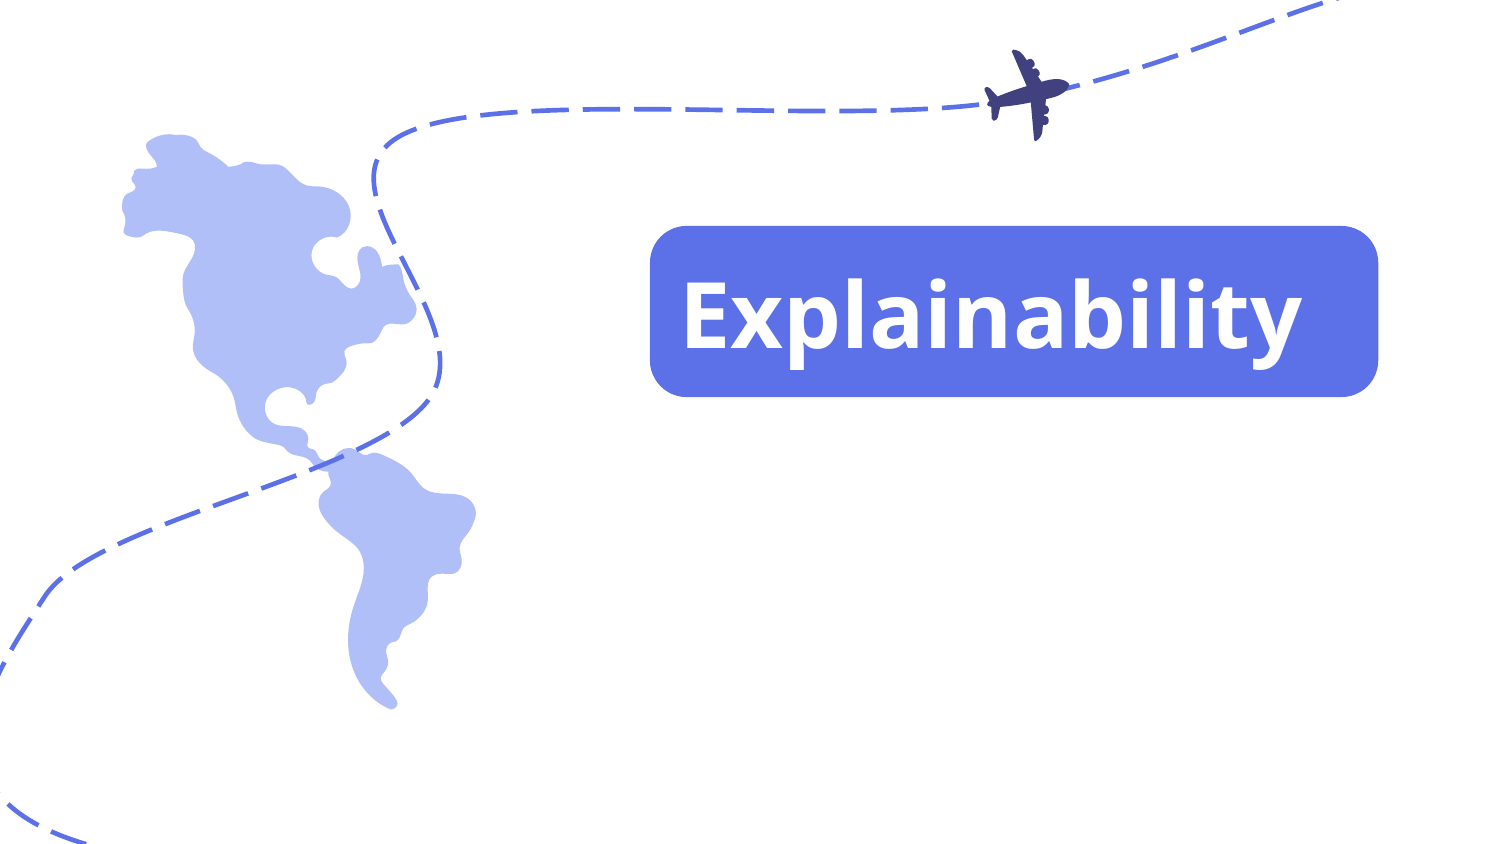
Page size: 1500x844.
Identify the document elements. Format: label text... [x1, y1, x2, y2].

text_box [984, 49, 1070, 142]
text_box [0, 0, 1500, 844]
title Explainability [664, 268, 1379, 355]
text_box [122, 134, 417, 467]
